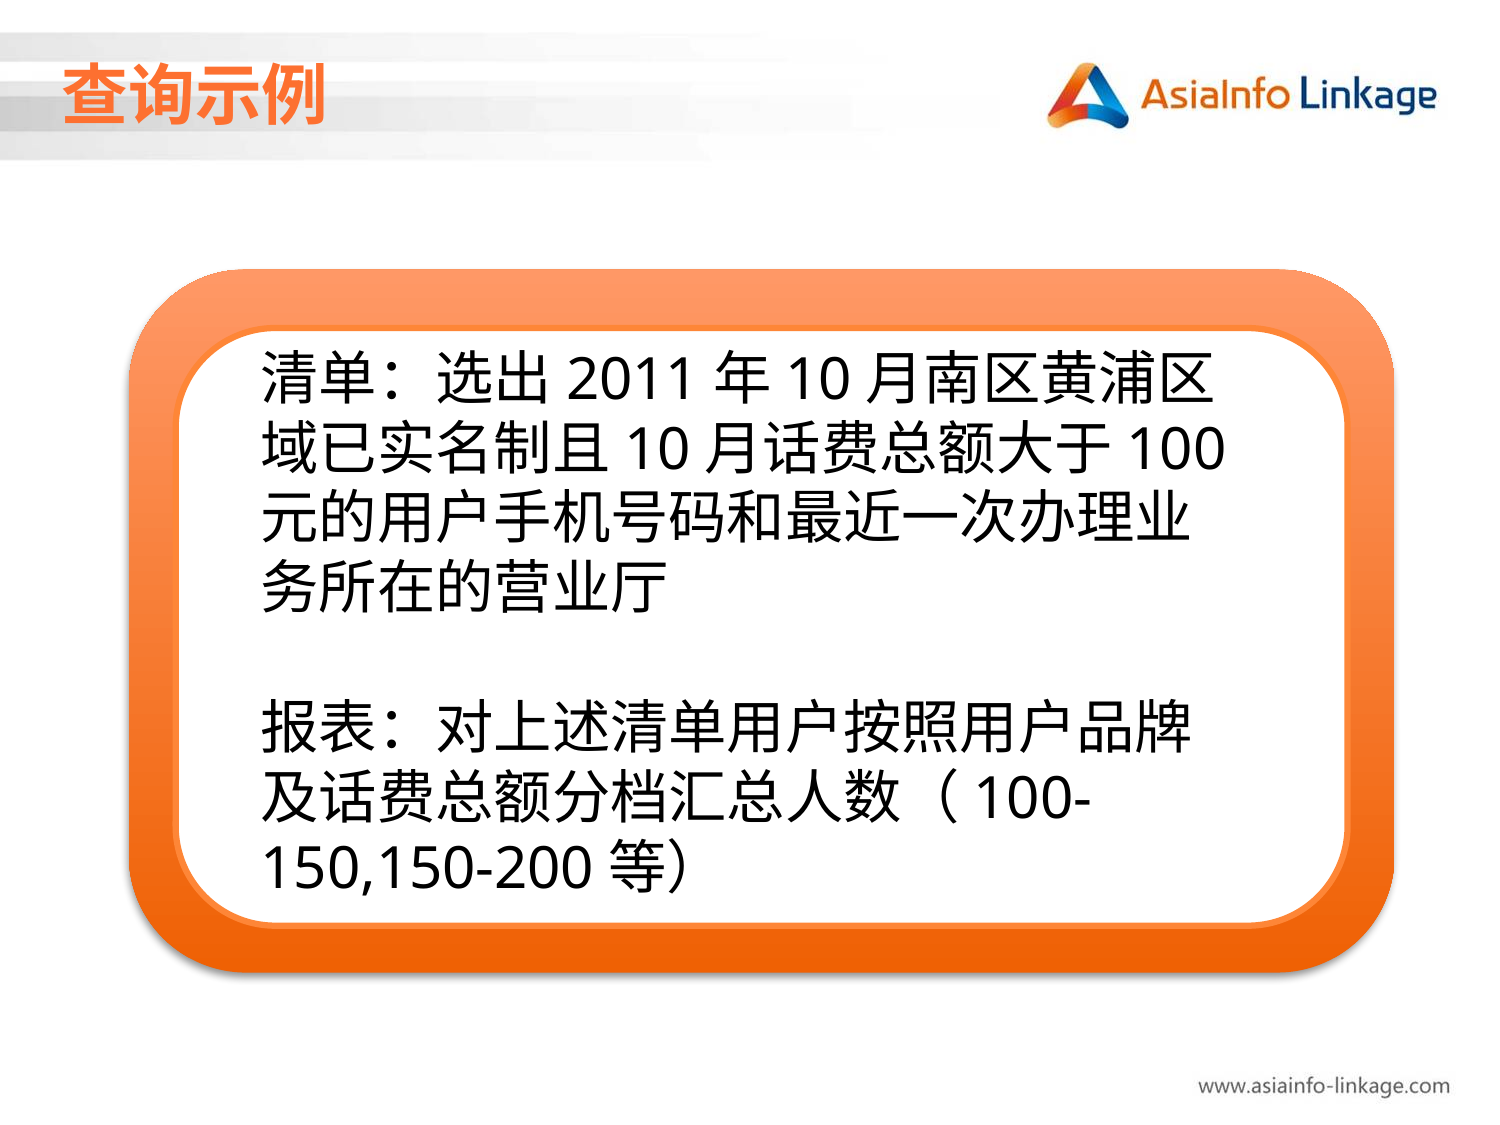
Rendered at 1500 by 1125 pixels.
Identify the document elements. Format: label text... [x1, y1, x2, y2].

text_box 清单：选出2011年10月南区黄浦区域已实名制且10月话费总额大于100元的用户手机号码和最近一次办理业务所在的营业厅 报表：对上述清单用户按照用户品牌及话费总额分档汇总人数（100-150,150-200等） [246, 333, 1243, 908]
title 查询示例 [46, 44, 1055, 142]
picture [0, 0, 1500, 1125]
text_box [172, 324, 1351, 929]
text_box [128, 269, 1395, 973]
